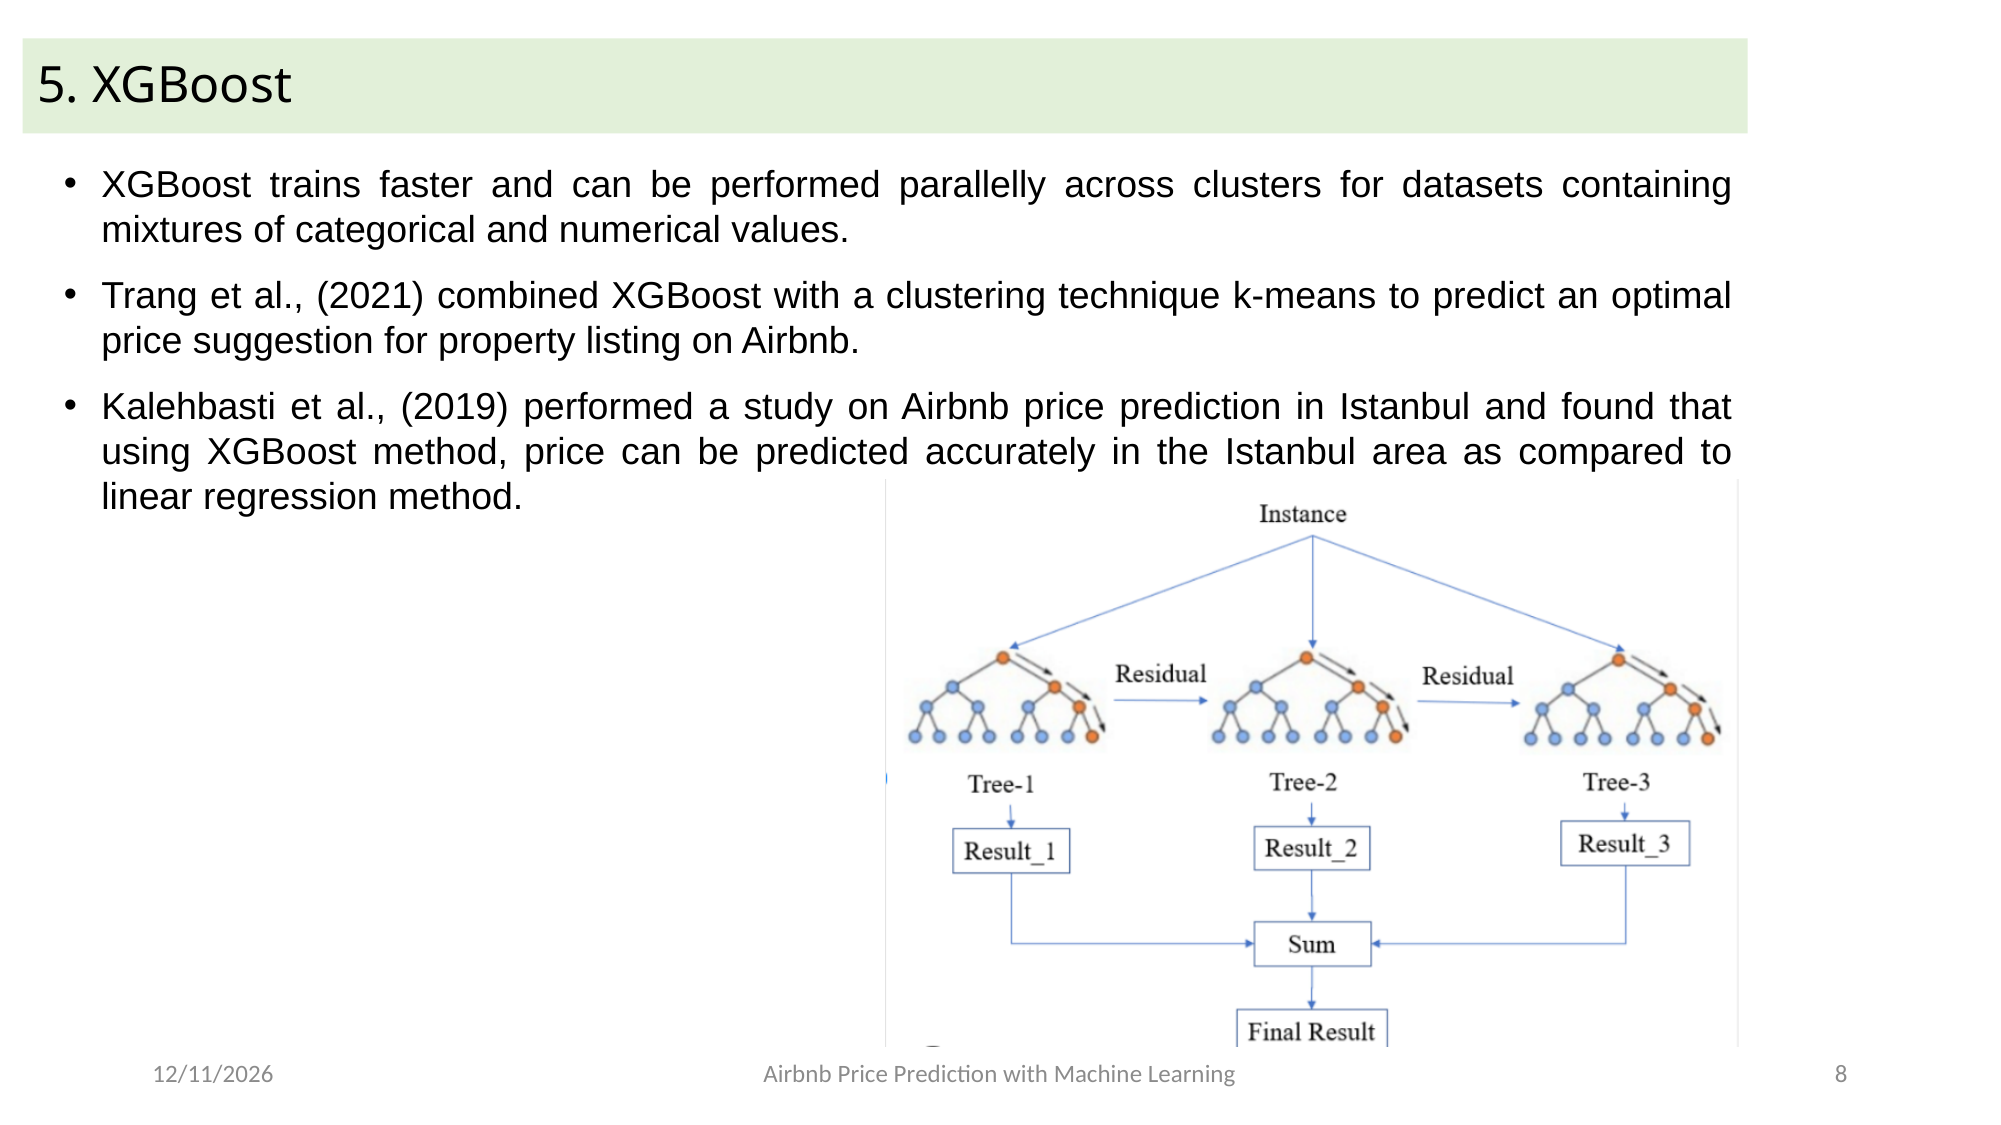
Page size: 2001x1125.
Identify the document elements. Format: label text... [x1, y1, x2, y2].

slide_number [137, 1042, 588, 1103]
slide_number 8 [1412, 1042, 1863, 1103]
title 5. XGBoost [22, 38, 1748, 134]
text_box XGBoost trains faster and can be performed parallelly across clusters for datasets containing mixtures of categorical and numerical values. Trang et al., (2021) combined XGBoost with a clustering technique k-means to predict an optimal price suggestion for property listing on Airbnb. Kalehbasti et al., (2019) performed a study on Airbnb price prediction in Istanbul and found that using XGBoost method, price can be predicted accurately in the Istanbul area as compared to linear regression method. [48, 152, 1748, 545]
picture [884, 479, 1739, 1047]
footer Airbnb Price Prediction with Machine Learning [662, 1042, 1338, 1103]
